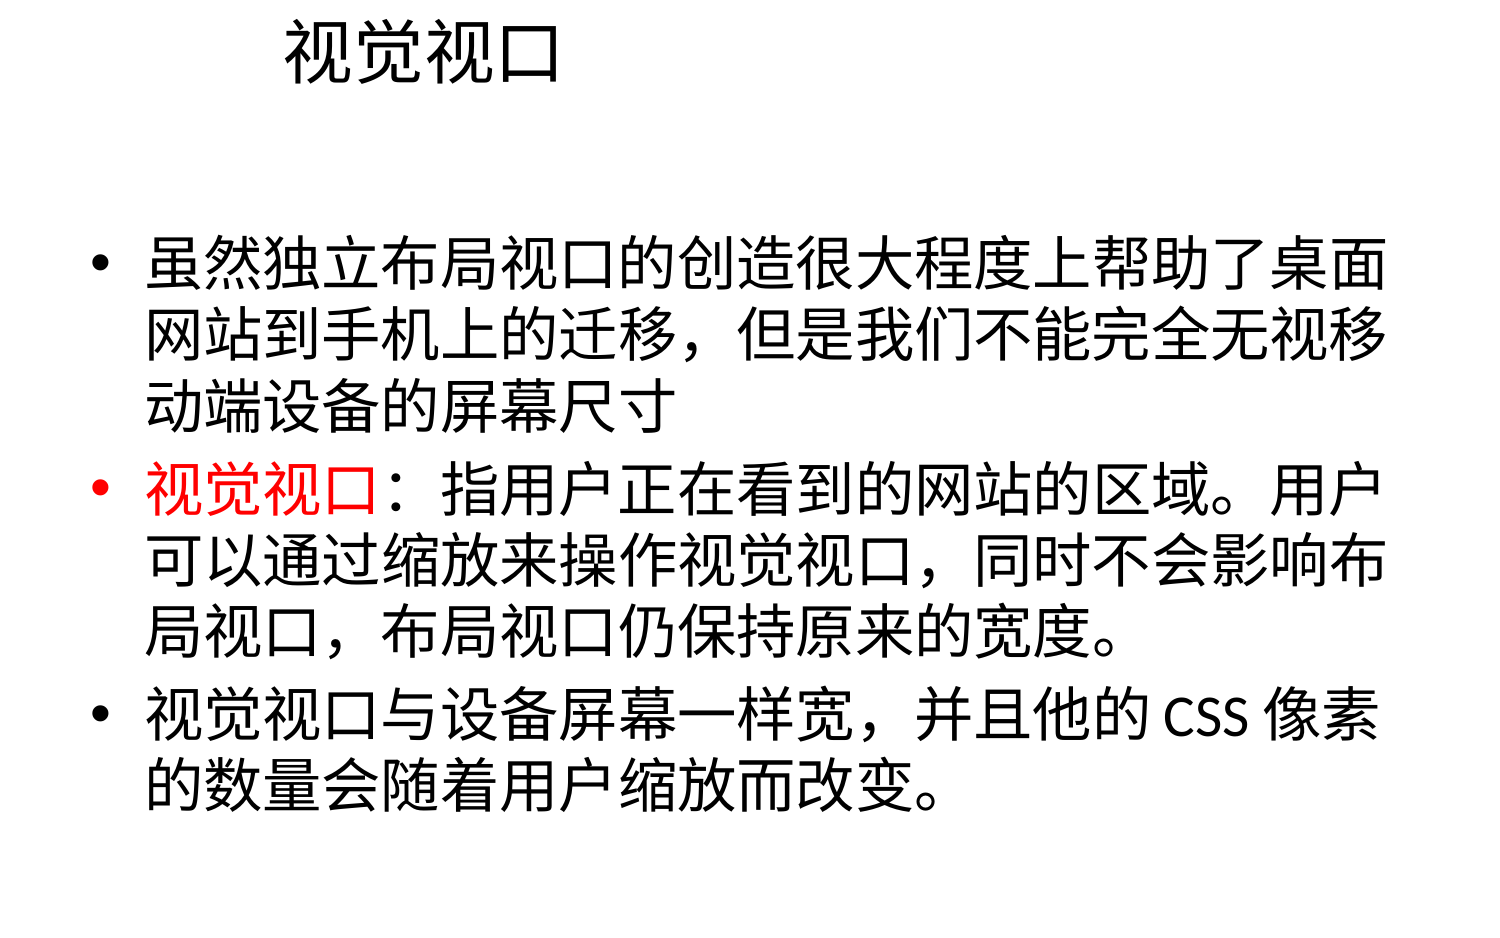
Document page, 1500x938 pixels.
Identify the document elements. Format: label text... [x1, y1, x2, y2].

title 视觉视口 [0, 0, 851, 101]
list 虽然独立布局视口的创造很大程度上帮助了桌面网站到手机上的迁移，但是我们不能完全无视移动端设备的屏幕尺寸 视觉视口：指用户正在看到的网站的区域。用户可以通过缩放来操作视觉视口，同时不会影响布局视口，布局视口仍保持原来的宽度。 视觉视口与设备屏幕一样宽，并且他的CSS像素的数量会随着用户缩放而改变。 [75, 218, 1425, 838]
